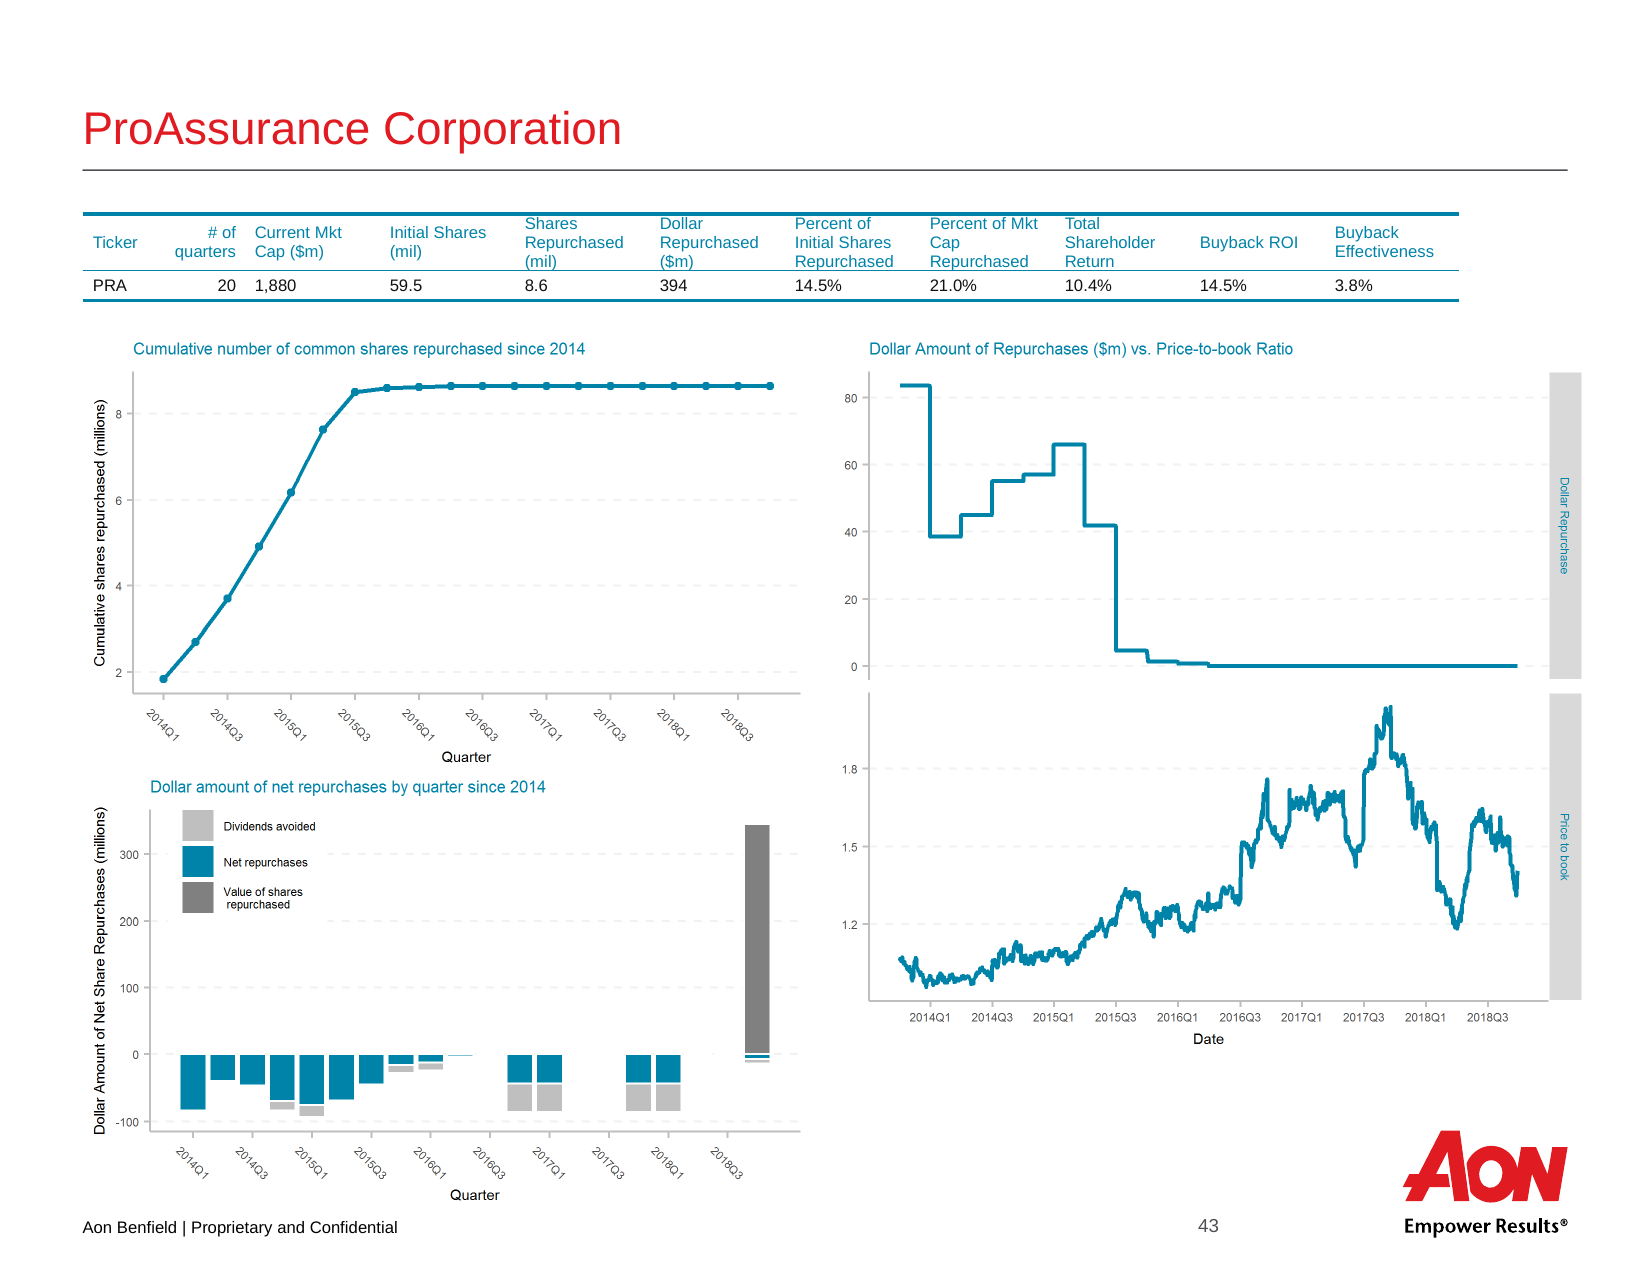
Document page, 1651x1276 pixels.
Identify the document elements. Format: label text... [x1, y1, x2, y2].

table_cell 10.4% [1054, 271, 1189, 299]
table_cell 59.5 [379, 271, 514, 299]
table_header Dollar Repurchased ($m) [649, 216, 784, 270]
table_cell 8.6 [514, 271, 649, 299]
table_header Percent of Mkt Cap Repurchased [919, 216, 1054, 270]
table_header Shares Repurchased (mil) [514, 216, 649, 270]
picture [829, 329, 1595, 1061]
table_header Initial Shares (mil) [379, 216, 514, 270]
table_cell 21.0% [919, 271, 1054, 299]
table_header # of quarters [163, 216, 244, 270]
table_header Current Mkt Cap ($m) [244, 216, 379, 270]
table_cell 3.8% [1324, 271, 1459, 299]
table_cell 394 [649, 271, 784, 299]
title ProAssurance Corporation [82, 74, 1571, 154]
table_header Buyback Effectiveness [1324, 216, 1459, 270]
table_header Ticker [83, 216, 163, 270]
table_header Buyback ROI [1189, 216, 1324, 270]
table_cell 1,880 [244, 271, 379, 299]
table_cell 20 [163, 271, 244, 299]
table_header Percent of Initial Shares Repurchased [784, 216, 919, 270]
table_header Total Shareholder Return [1054, 216, 1189, 270]
table_cell 14.5% [784, 271, 919, 299]
table_cell 14.5% [1189, 271, 1324, 299]
picture [80, 329, 814, 1217]
table_cell PRA [83, 271, 163, 299]
